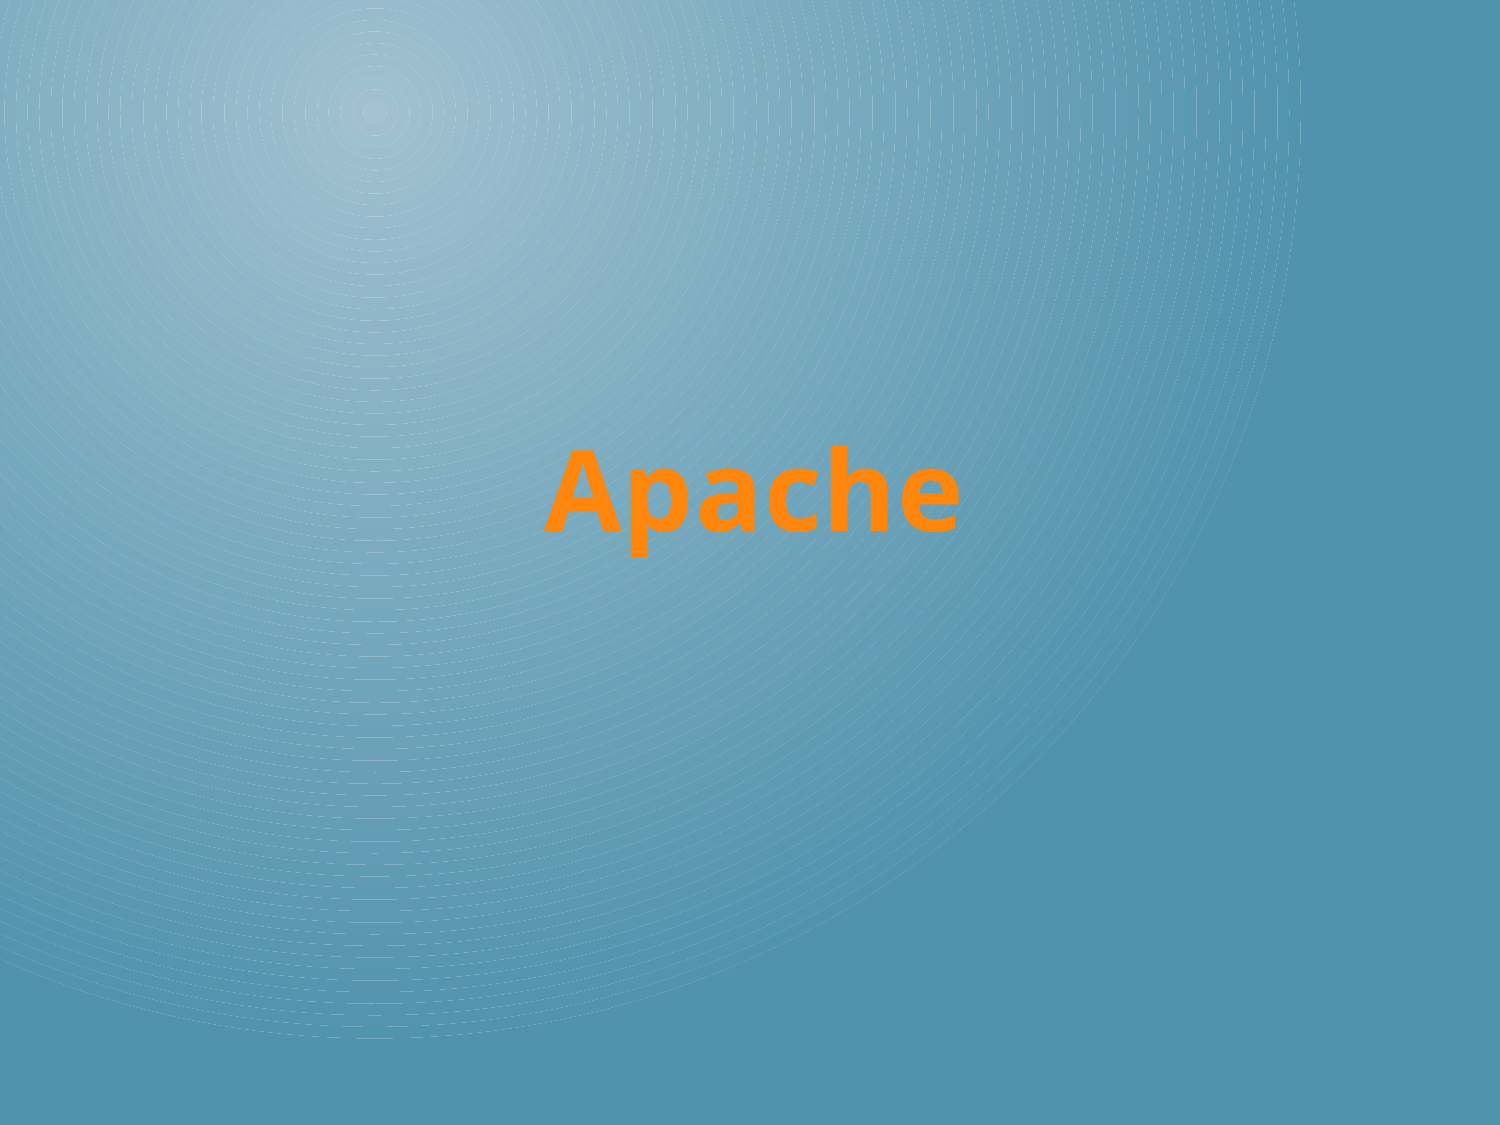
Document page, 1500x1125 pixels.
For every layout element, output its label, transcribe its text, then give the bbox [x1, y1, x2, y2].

text_box Apache [529, 410, 980, 561]
